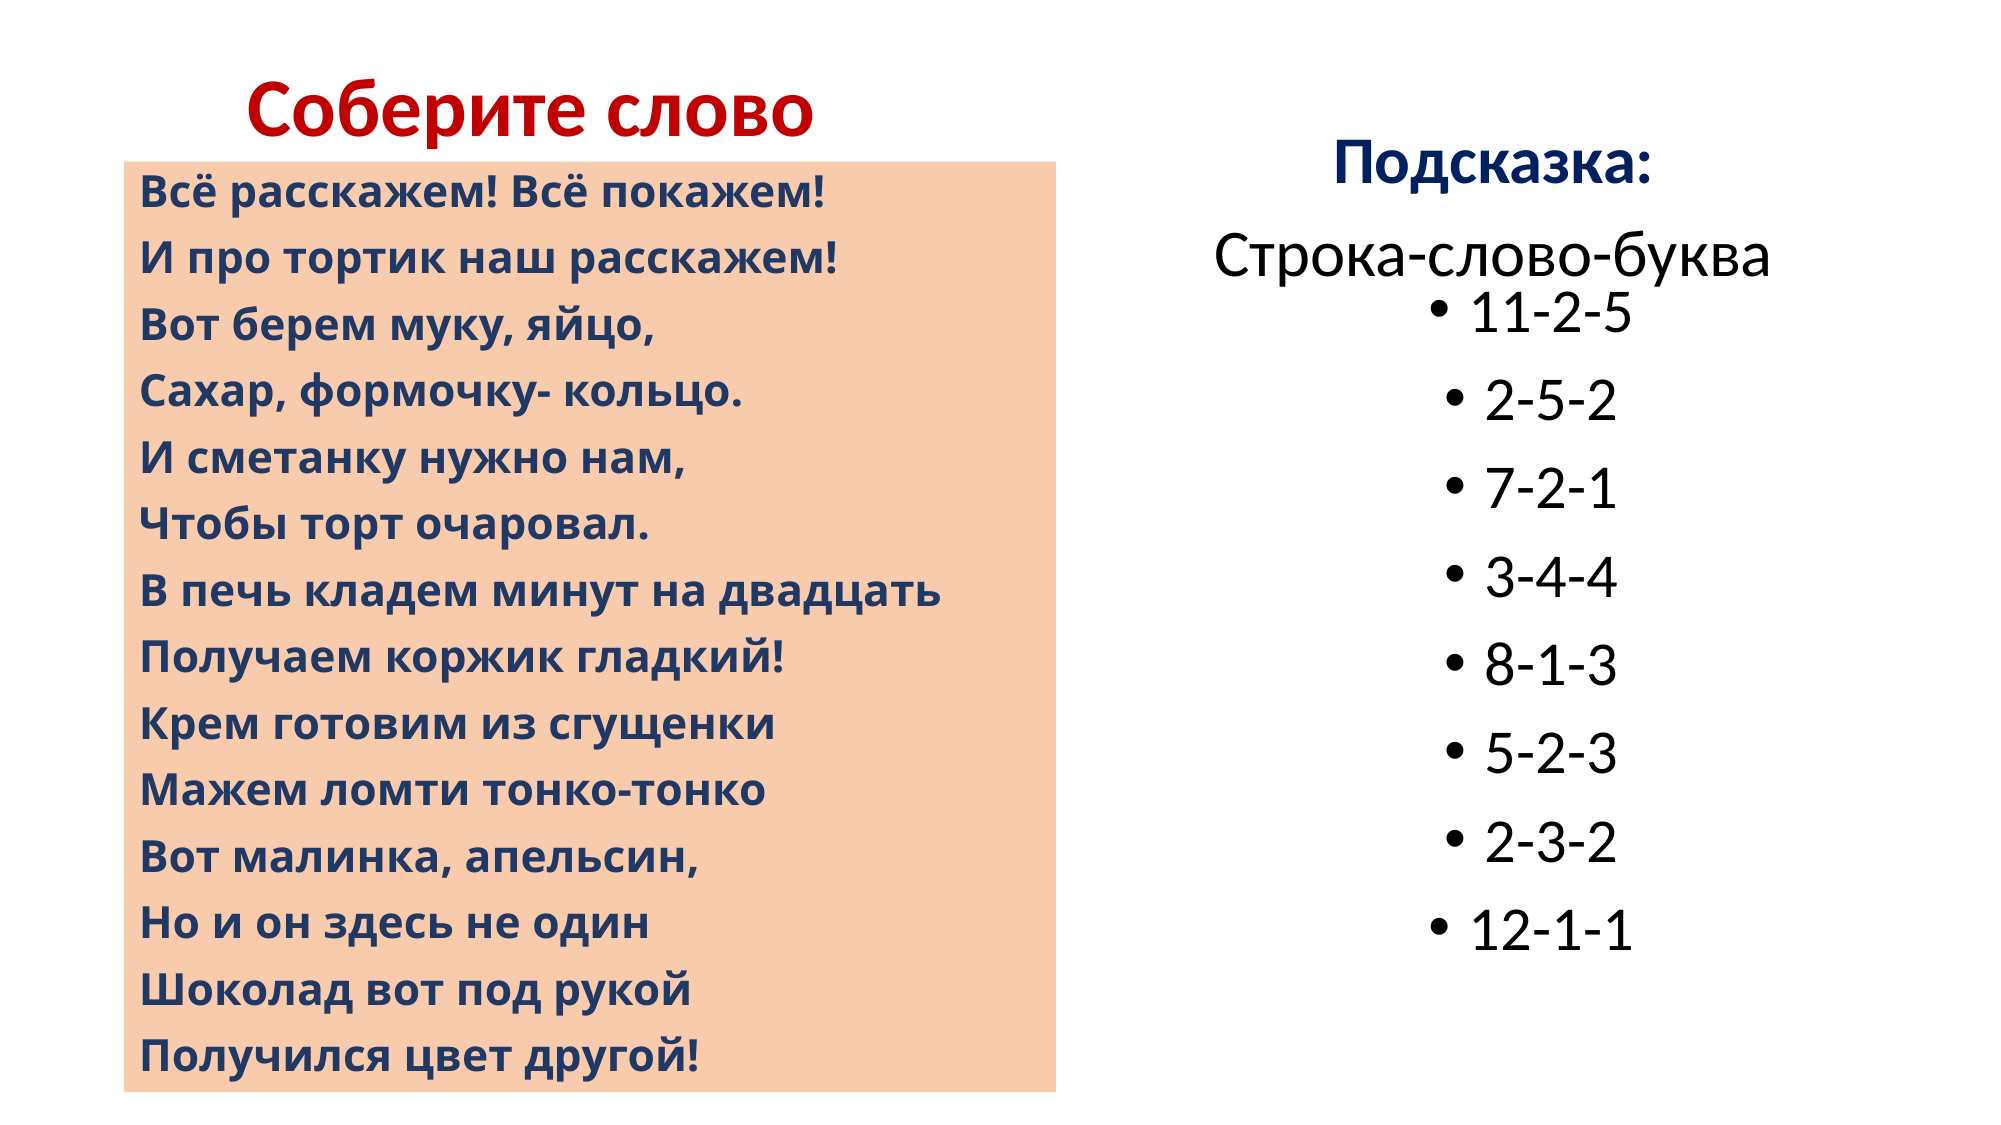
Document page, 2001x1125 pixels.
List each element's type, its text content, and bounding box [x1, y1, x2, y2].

list Соберите слово [108, 32, 955, 187]
list Подсказка: Строка-слово-буква [1070, 32, 1917, 373]
list Всё расскажем! Всё покажем! И про тортик наш расскажем! Вот берем муку, яйцо, Сахар, формочку- кольцо. И сметанку нужно нам, Чтобы торт очаровал. В печь кладем минут на двадцать Получаем коржик гладкий! Крем готовим из сгущенки Мажем ломти тонко-тонко Вот малинка, апельсин, Но и он здесь не один Шоколад вот под рукой Получился цвет другой! [123, 161, 1056, 1093]
list 11-2-5 2-5-2 7-2-1 3-4-4 8-1-3 5-2-3 2-3-2 12-1-1 [1200, 270, 1863, 1016]
